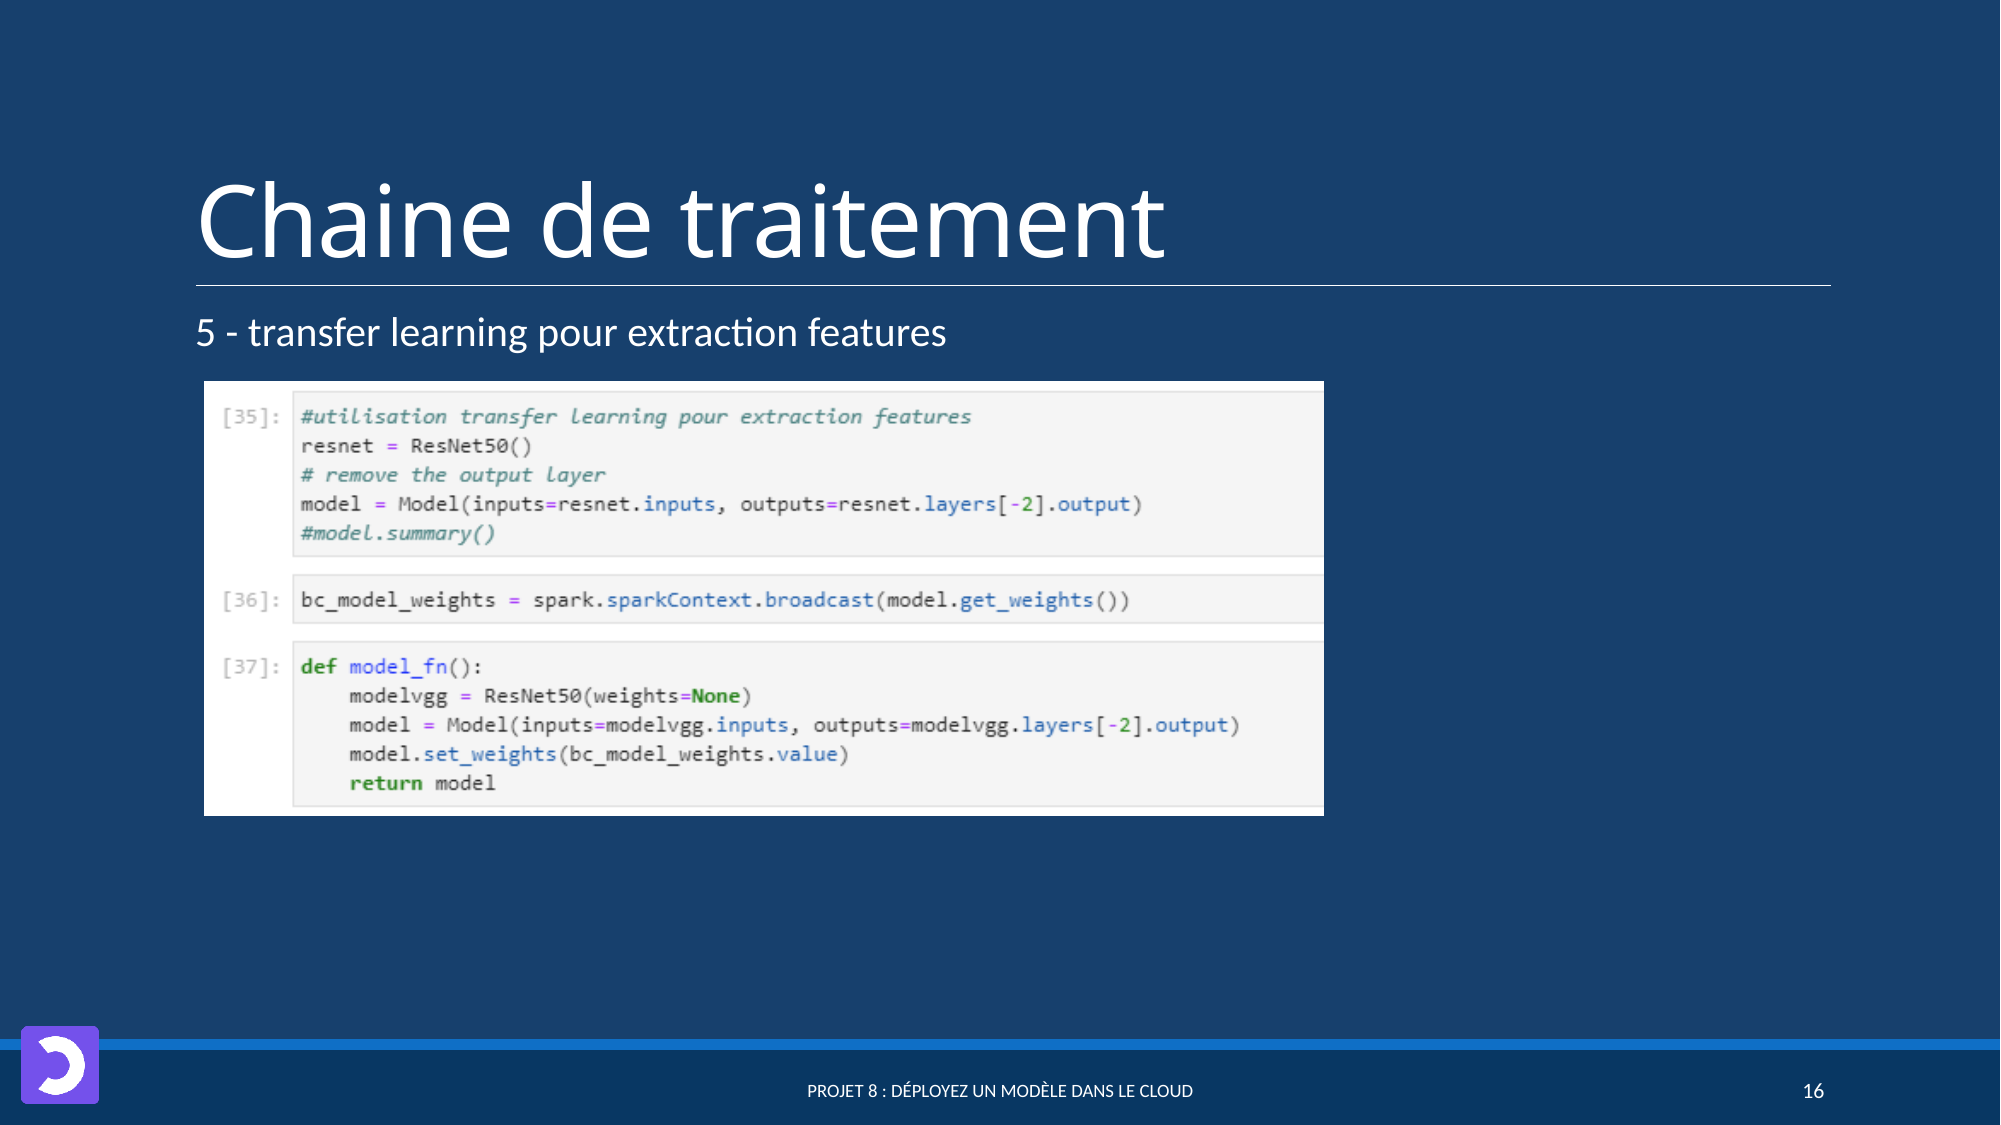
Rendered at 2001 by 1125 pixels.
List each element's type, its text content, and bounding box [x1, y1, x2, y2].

title Chaine de traitement [180, 47, 1830, 285]
footer PROJET 8 : Déployez un modèle dans le cloud [604, 1059, 1396, 1120]
list 5 - transfer learning pour extraction features [180, 302, 1830, 963]
picture [21, 1025, 100, 1105]
picture [203, 381, 1325, 816]
slide_number 16 [1624, 1059, 1840, 1120]
